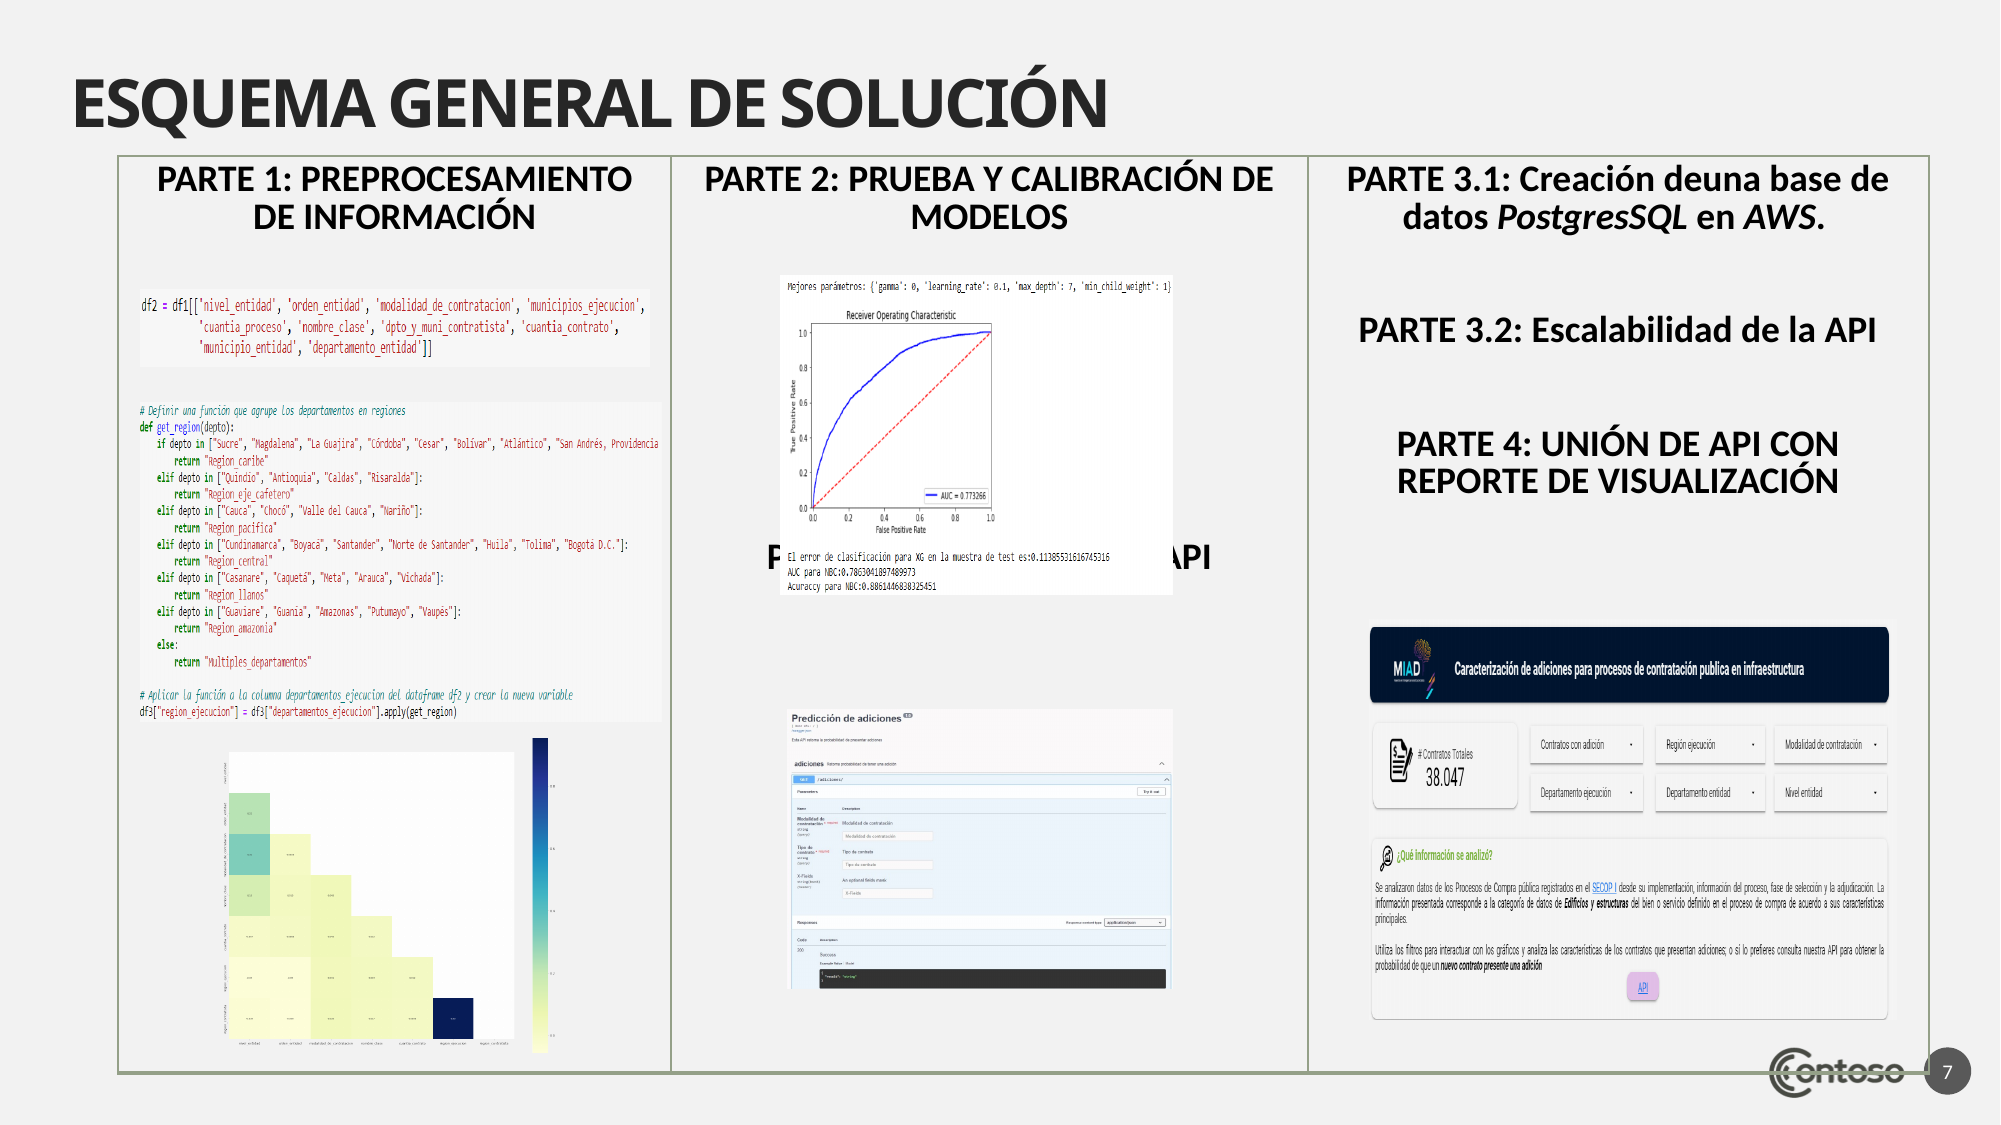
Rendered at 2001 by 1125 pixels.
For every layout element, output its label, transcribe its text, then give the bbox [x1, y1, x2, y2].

title ESQUEMA GENERAL DE SOLUCIÓN [70, 70, 1930, 142]
table_header PARTE 2: PRUEBA Y CALIBRACIÓN DE MODELOS PARTE 3: DESPLIEGUE DE API [672, 157, 1307, 1071]
table_header PARTE 1: PREPROCESAMIENTO DE INFORMACIÓN [119, 157, 670, 1071]
table_header PARTE 3.1: Creación deuna base de datos PostgresSQL en AWS. PARTE 3.2: Escalabilidad de la API PARTE 4: UNIÓN DE API CON REPORTE DE VISUALIZACIÓN [1309, 157, 1928, 1071]
picture [140, 402, 662, 722]
slide_number 7 [1924, 1047, 1972, 1095]
picture [221, 736, 557, 1055]
picture [140, 289, 650, 367]
picture [779, 275, 1173, 595]
picture [1369, 619, 1897, 1020]
picture [786, 709, 1173, 989]
